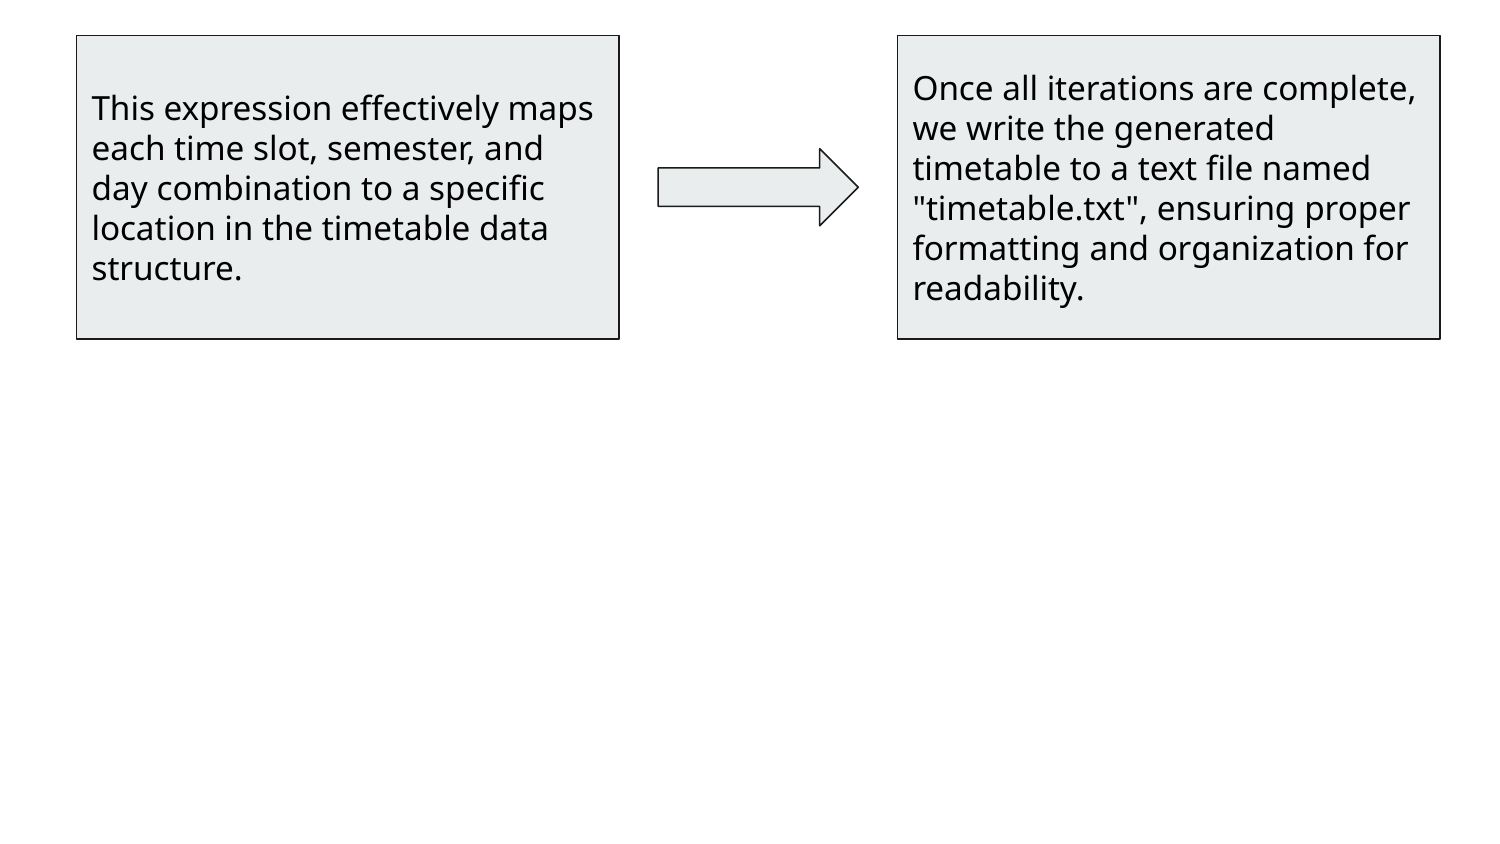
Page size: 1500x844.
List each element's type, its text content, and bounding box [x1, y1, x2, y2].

text_box Once all iterations are complete, we write the generated timetable to a text file named "timetable.txt", ensuring proper formatting and organization for readability. [897, 35, 1440, 340]
text_box This expression effectively maps each time slot, semester, and day combination to a specific location in the timetable data structure. [76, 35, 619, 340]
text_box [658, 148, 859, 226]
